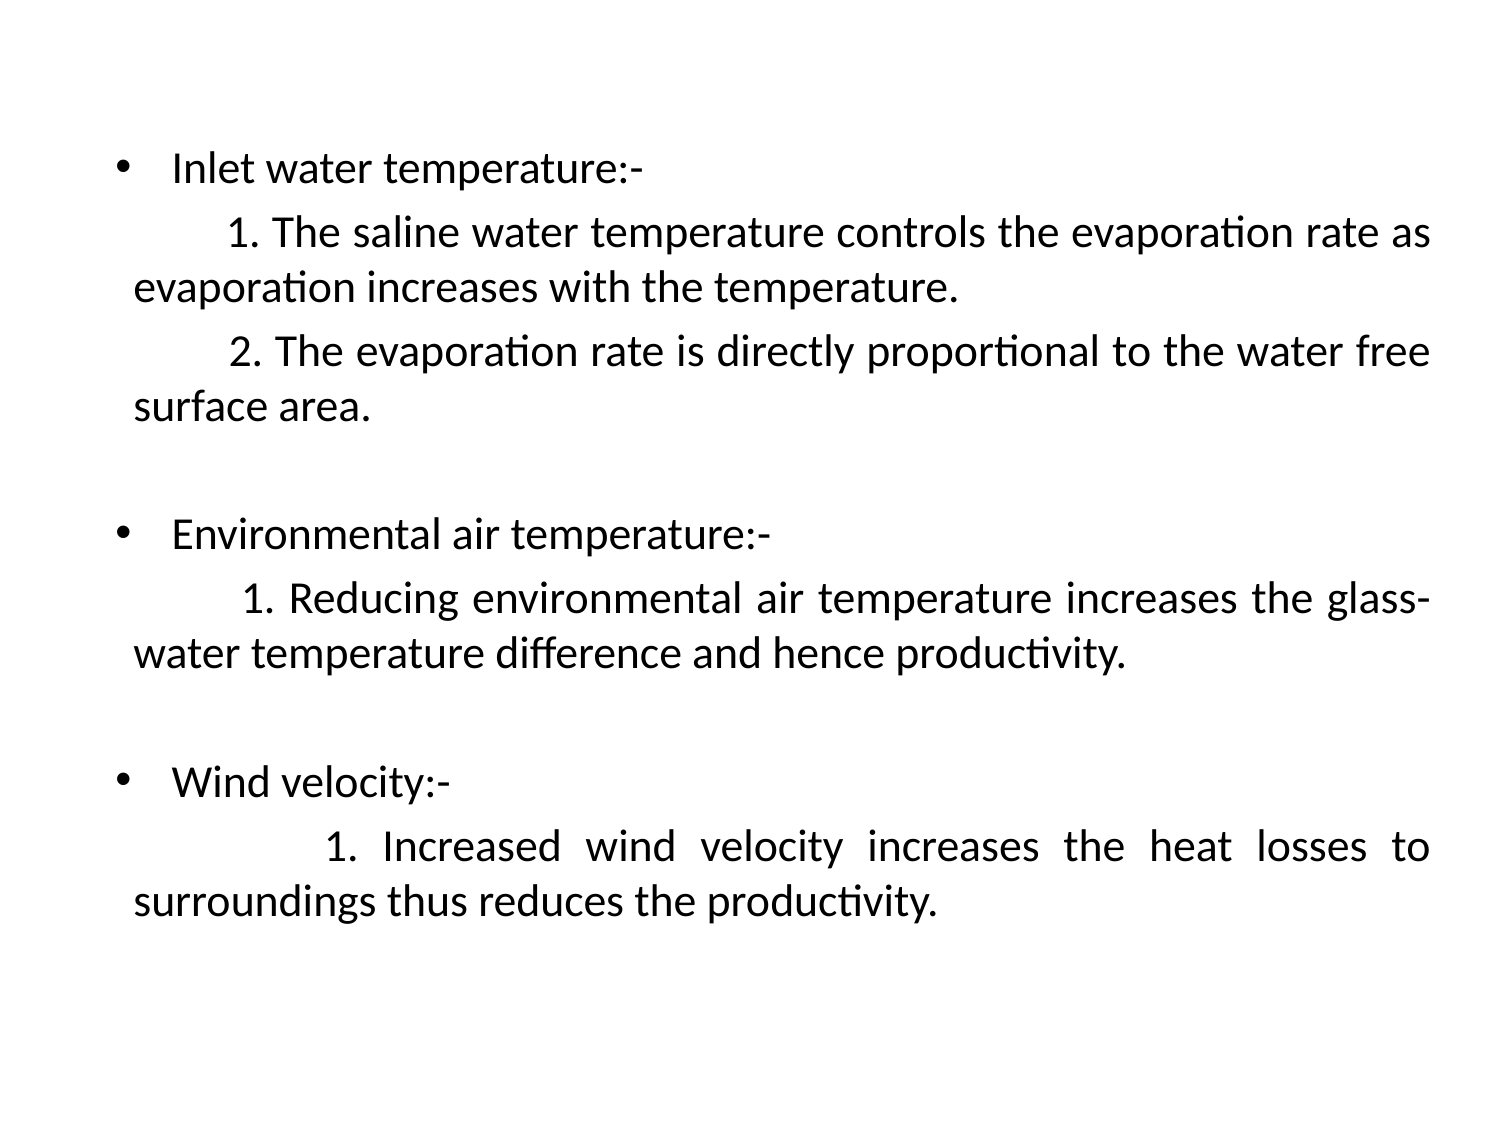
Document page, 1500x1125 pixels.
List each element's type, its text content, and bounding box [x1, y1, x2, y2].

list Inlet water temperature:- 1. The saline water temperature controls the evaporation rate as evaporation increases with the temperature. 2. The evaporation rate is directly proportional to the water free surface area. Environmental air temperature:- 1. Reducing environmental air temperature increases the glass-water temperature difference and hence productivity. Wind velocity:- 1. Increased wind velocity increases the heat losses to surroundings thus reduces the productivity. [100, 66, 1447, 1012]
